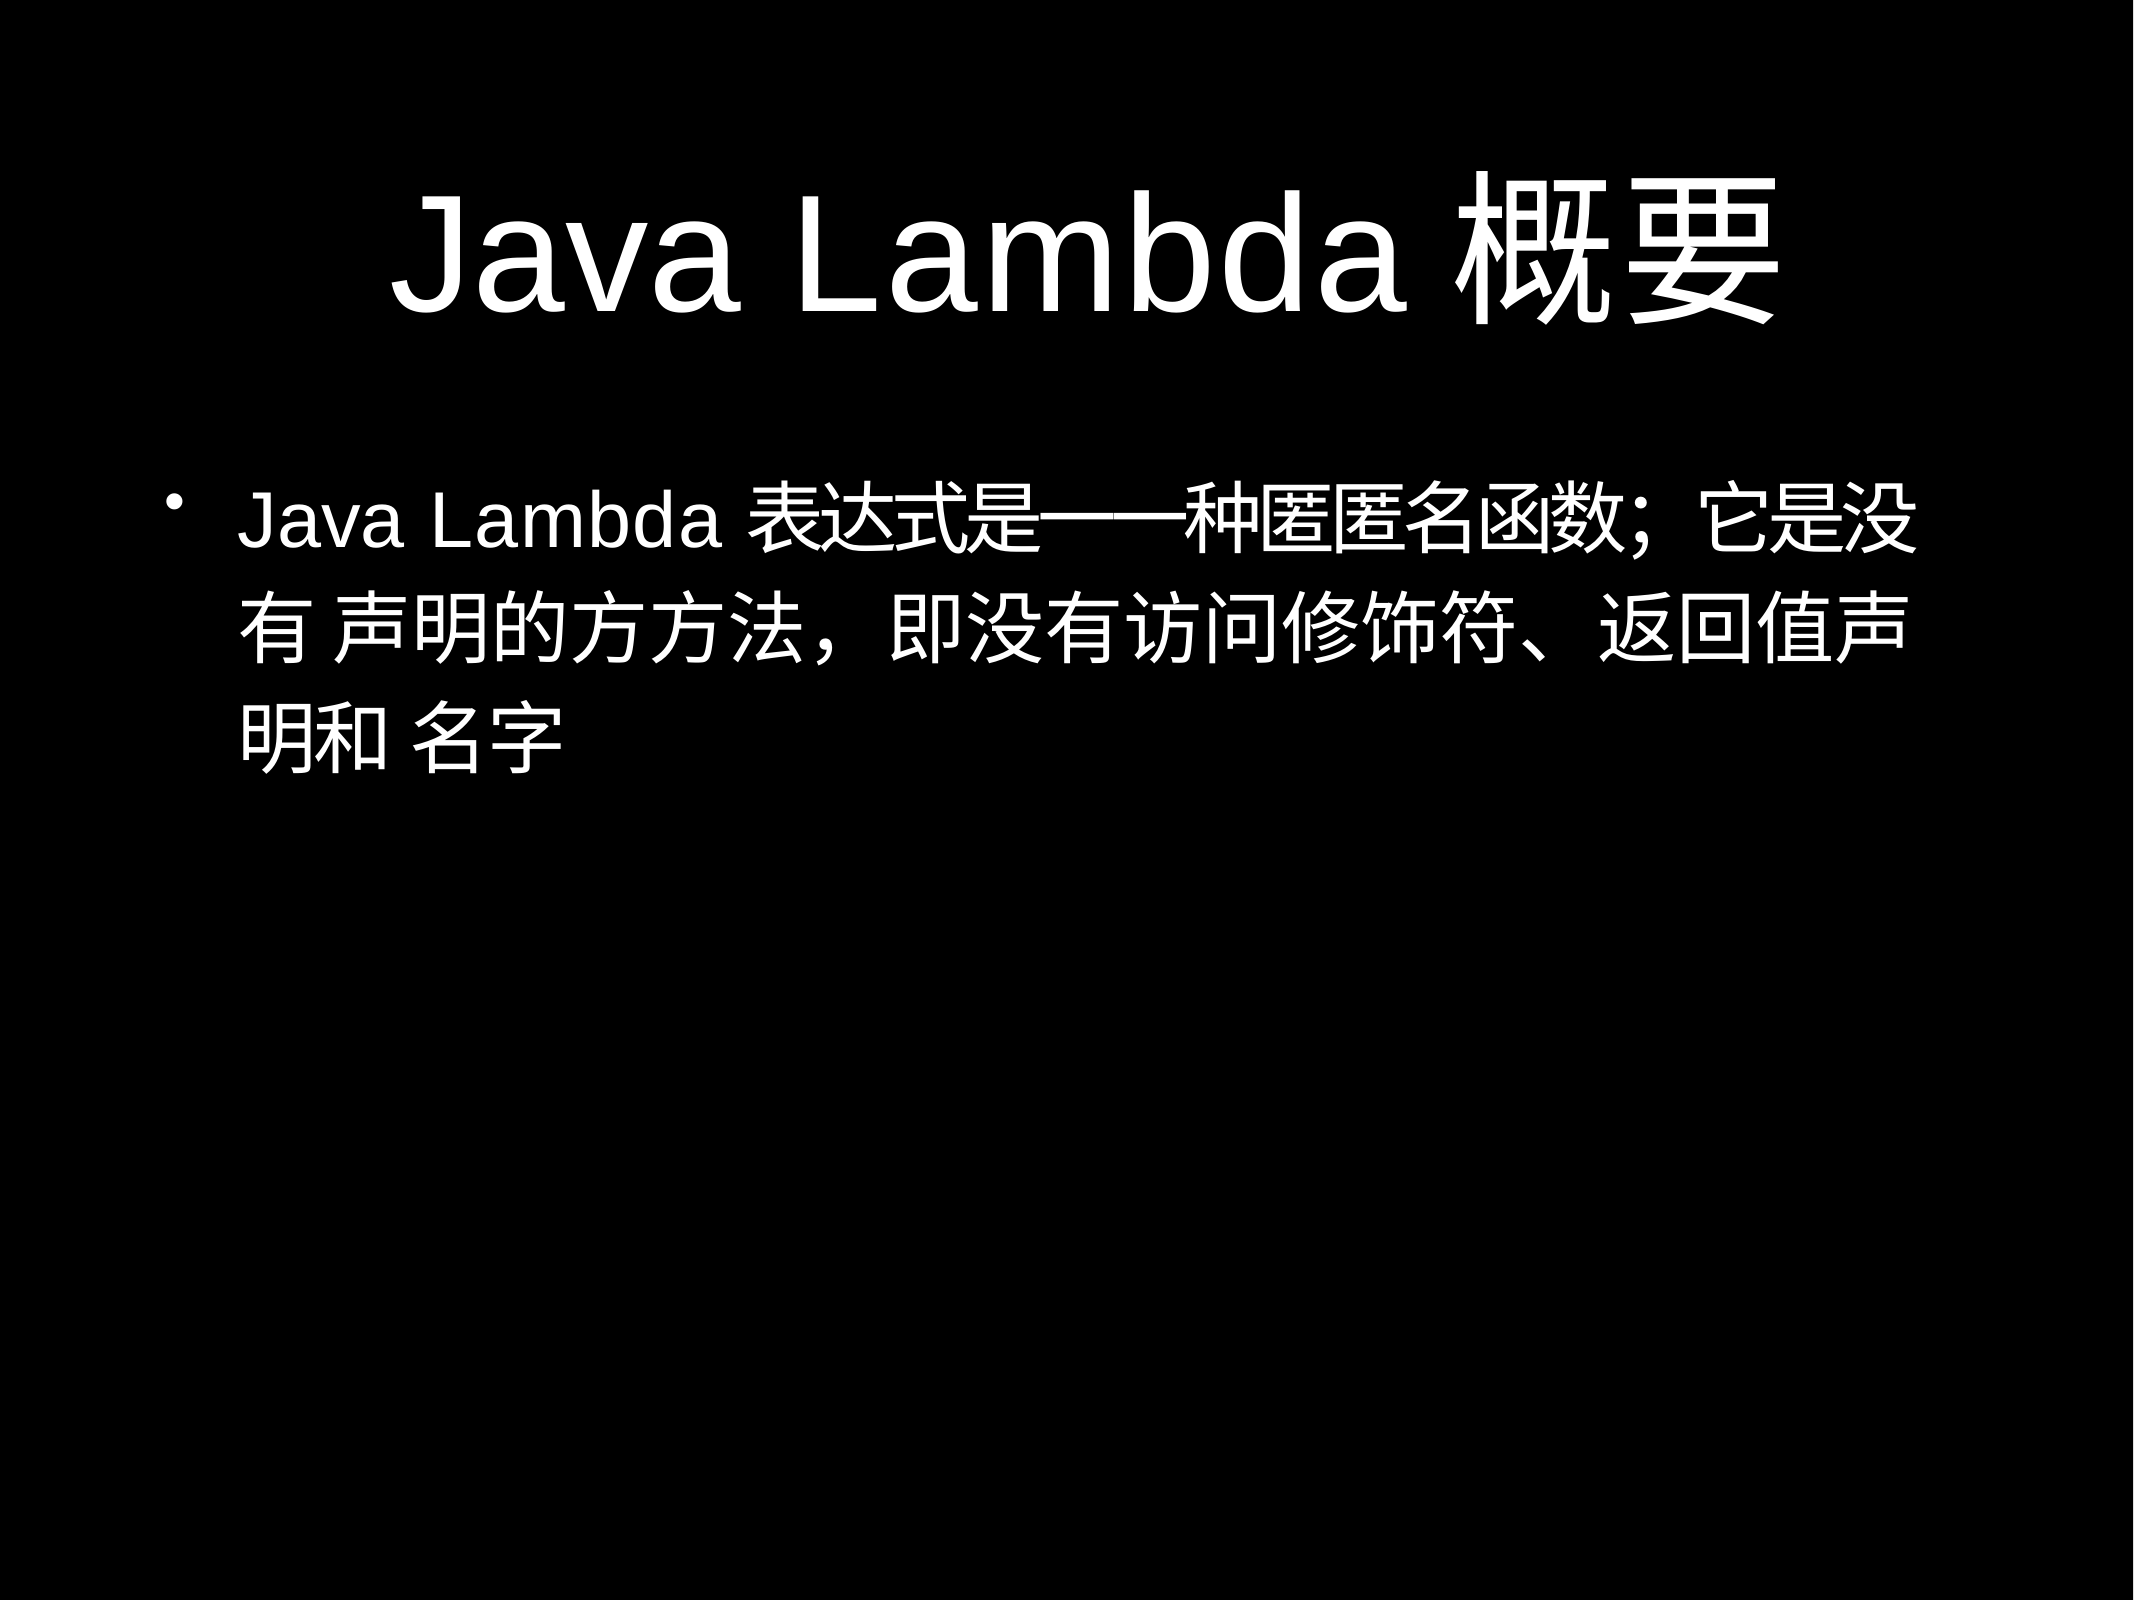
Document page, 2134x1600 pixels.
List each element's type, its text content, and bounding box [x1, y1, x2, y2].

title Java Lambda概要 [387, 144, 1880, 412]
text_box Java Lambda表达式是⼀一种匿匿名函数；它是没有 声明的⽅方法，即没有访问修饰符、返回值声明和 名字 [235, 452, 1911, 784]
text_box • [162, 462, 197, 534]
